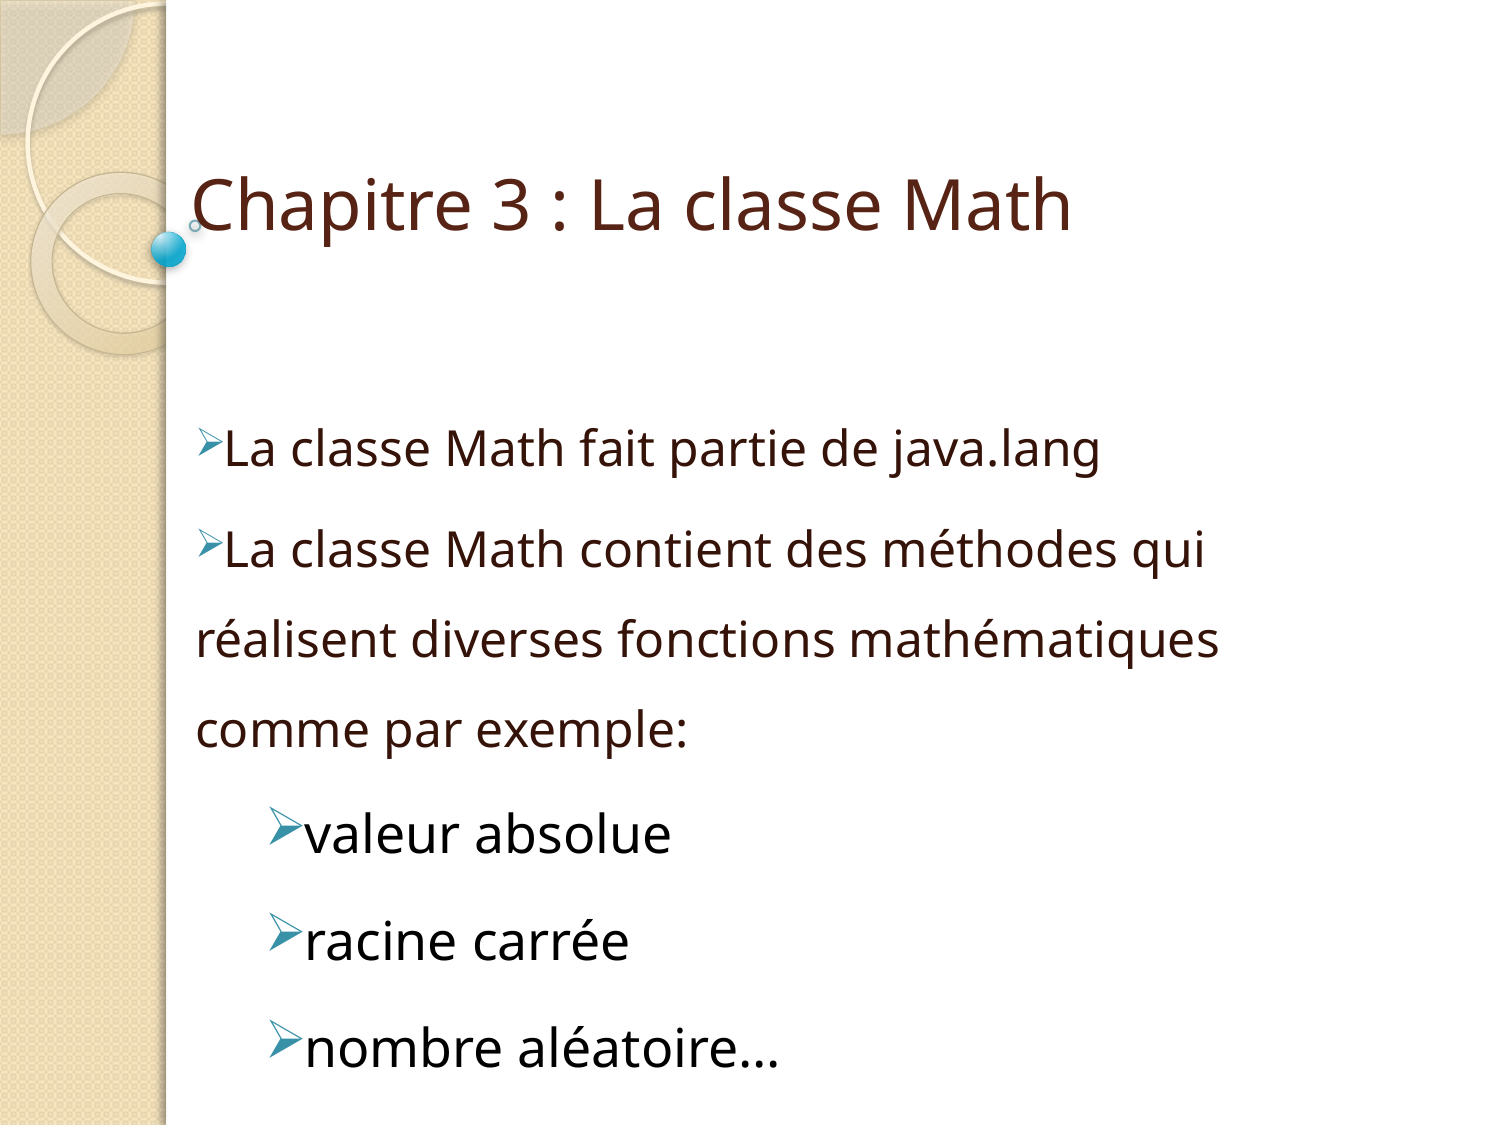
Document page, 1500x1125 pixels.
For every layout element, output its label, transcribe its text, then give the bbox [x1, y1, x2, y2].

title Chapitre 3 : La classe Math [175, 152, 1370, 340]
subtitle La classe Math fait partie de java.lang La classe Math contient des méthodes qui réalisent diverses fonctions mathématiques comme par exemple: valeur absolue racine carrée nombre aléatoire… [175, 386, 1383, 1090]
